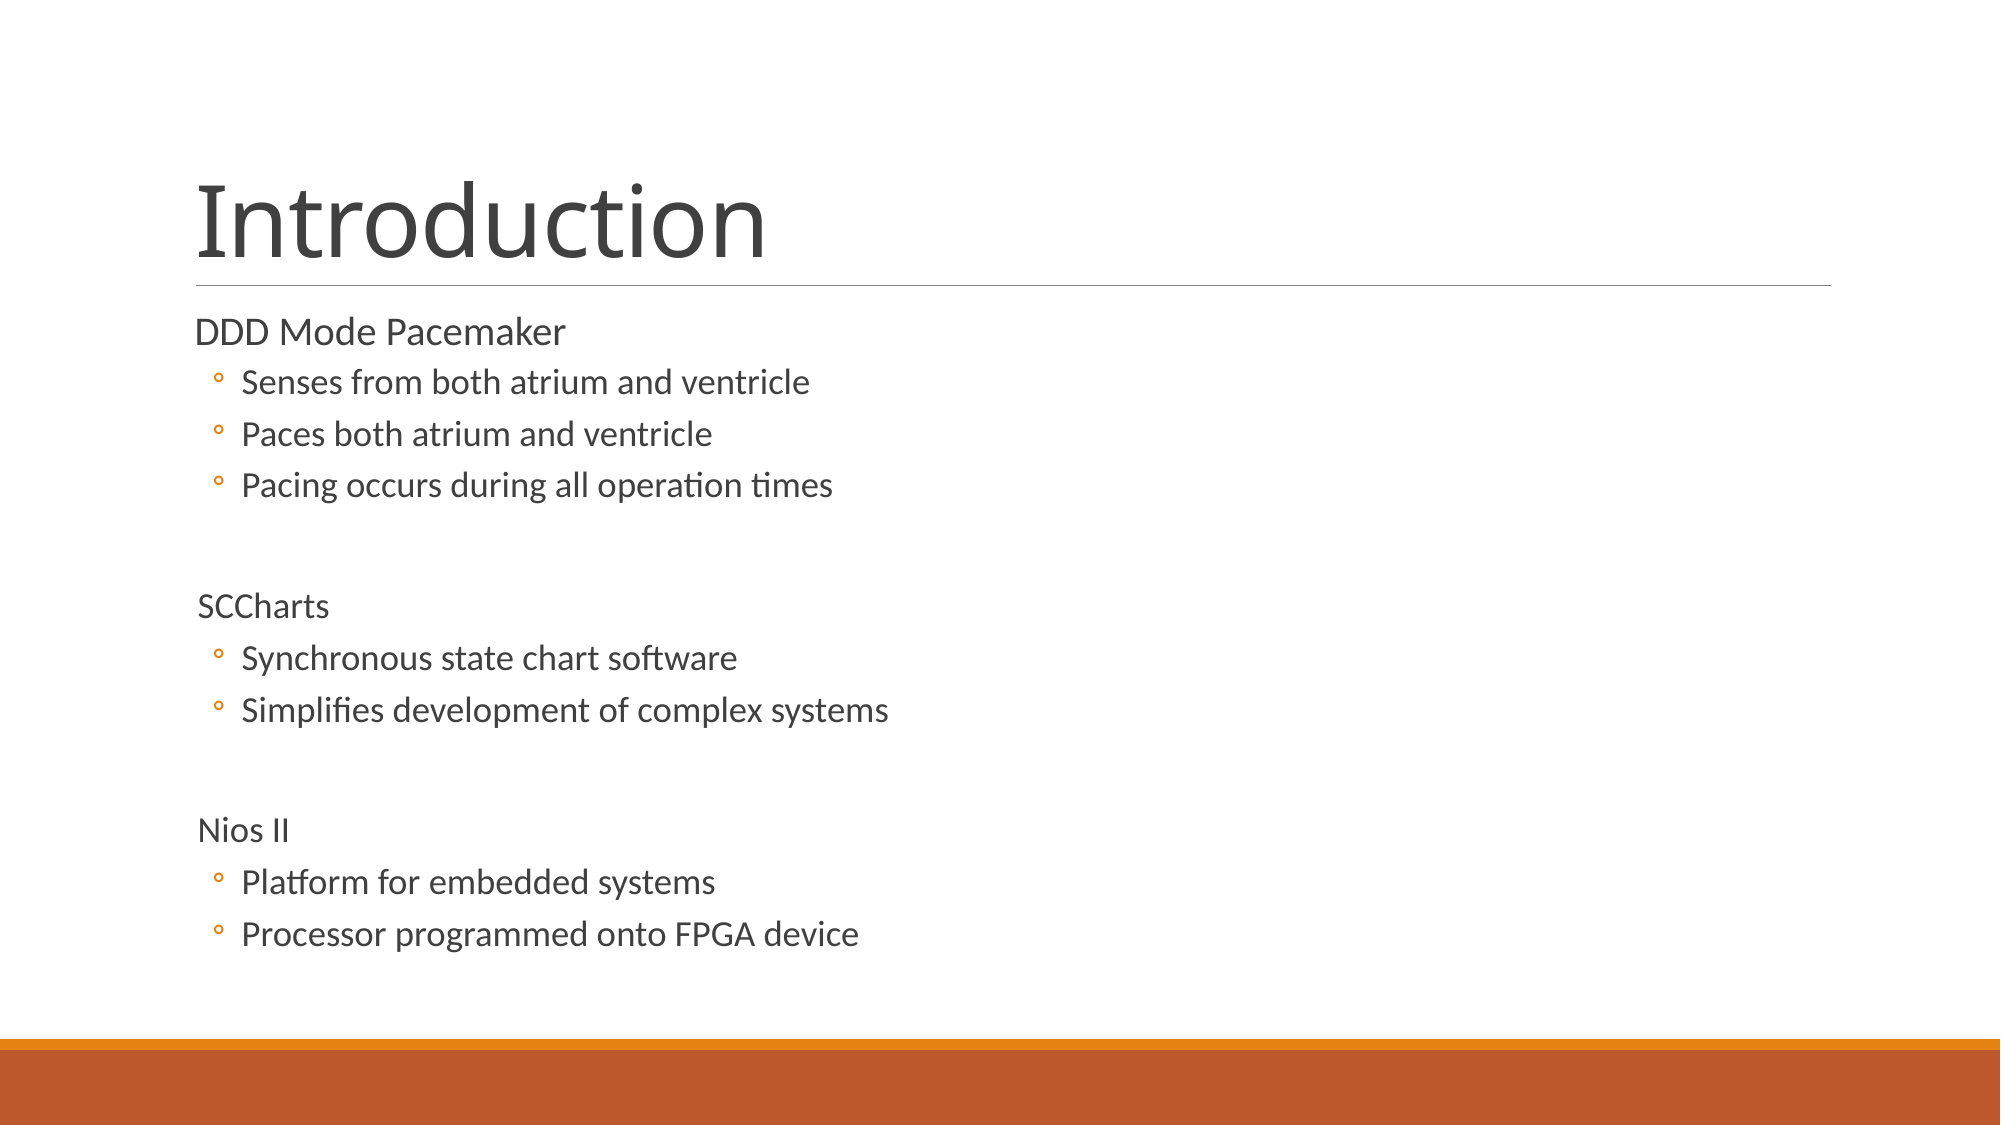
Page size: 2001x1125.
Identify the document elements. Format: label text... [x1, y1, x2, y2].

title Introduction [180, 47, 1830, 285]
list DDD Mode Pacemaker Senses from both atrium and ventricle Paces both atrium and ventricle Pacing occurs during all operation times SCCharts Synchronous state chart software Simplifies development of complex systems Nios II Platform for embedded systems Processor programmed onto FPGA device [180, 302, 1830, 963]
